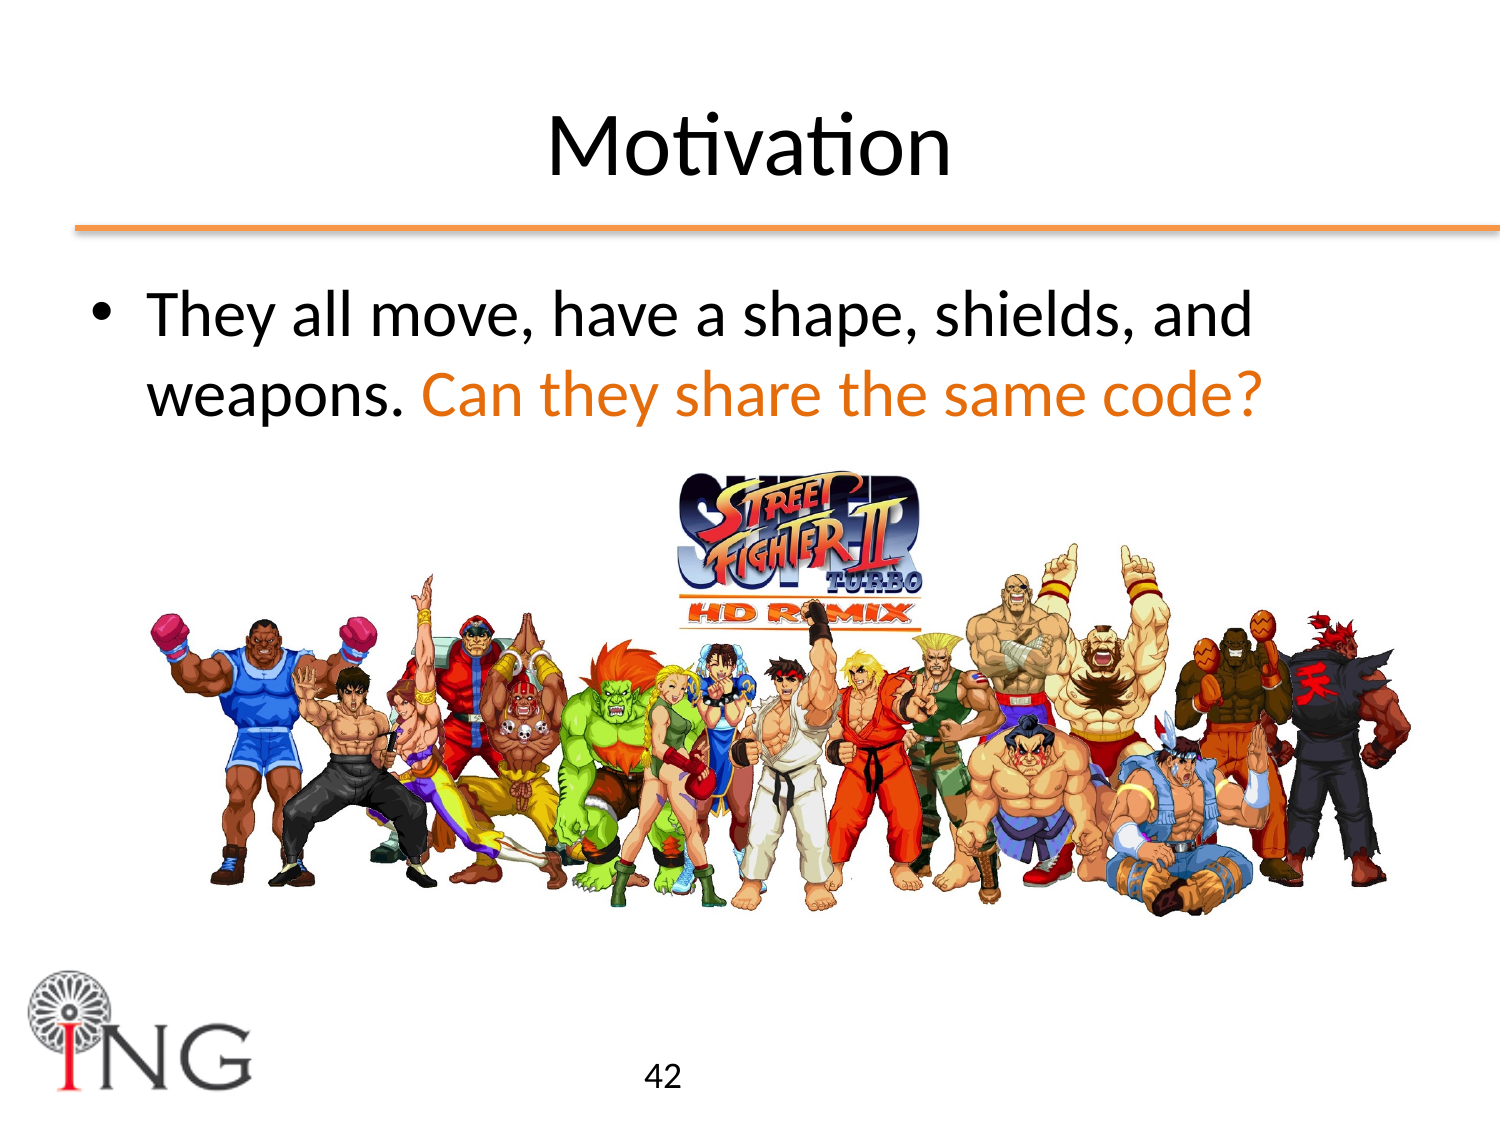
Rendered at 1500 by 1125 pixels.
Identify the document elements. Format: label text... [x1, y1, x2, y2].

picture [108, 457, 1483, 988]
picture [3, 948, 281, 1124]
title Motivation [75, 45, 1425, 233]
list They all move, have a shape, shields, and weapons. Can they share the same code? [75, 262, 1425, 1005]
slide_number 42 [629, 1043, 1425, 1104]
